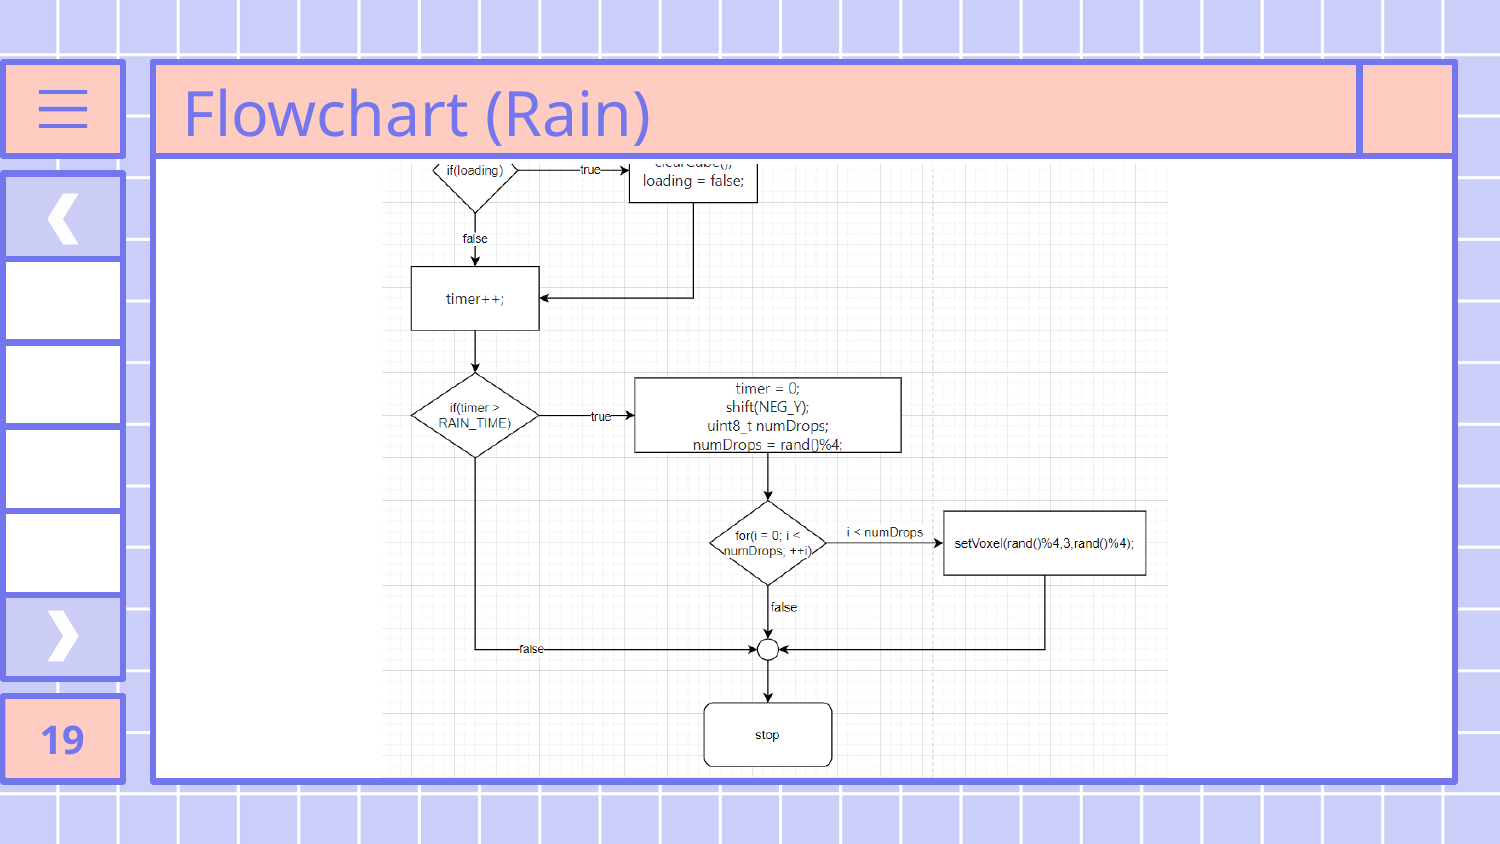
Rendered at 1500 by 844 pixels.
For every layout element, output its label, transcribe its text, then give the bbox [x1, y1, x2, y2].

picture [38, 193, 88, 245]
picture [38, 90, 88, 129]
text_box 19 [5, 699, 119, 778]
title Flowchart (Rain) [182, 64, 1318, 159]
picture [38, 610, 88, 662]
picture [0, 0, 1500, 844]
